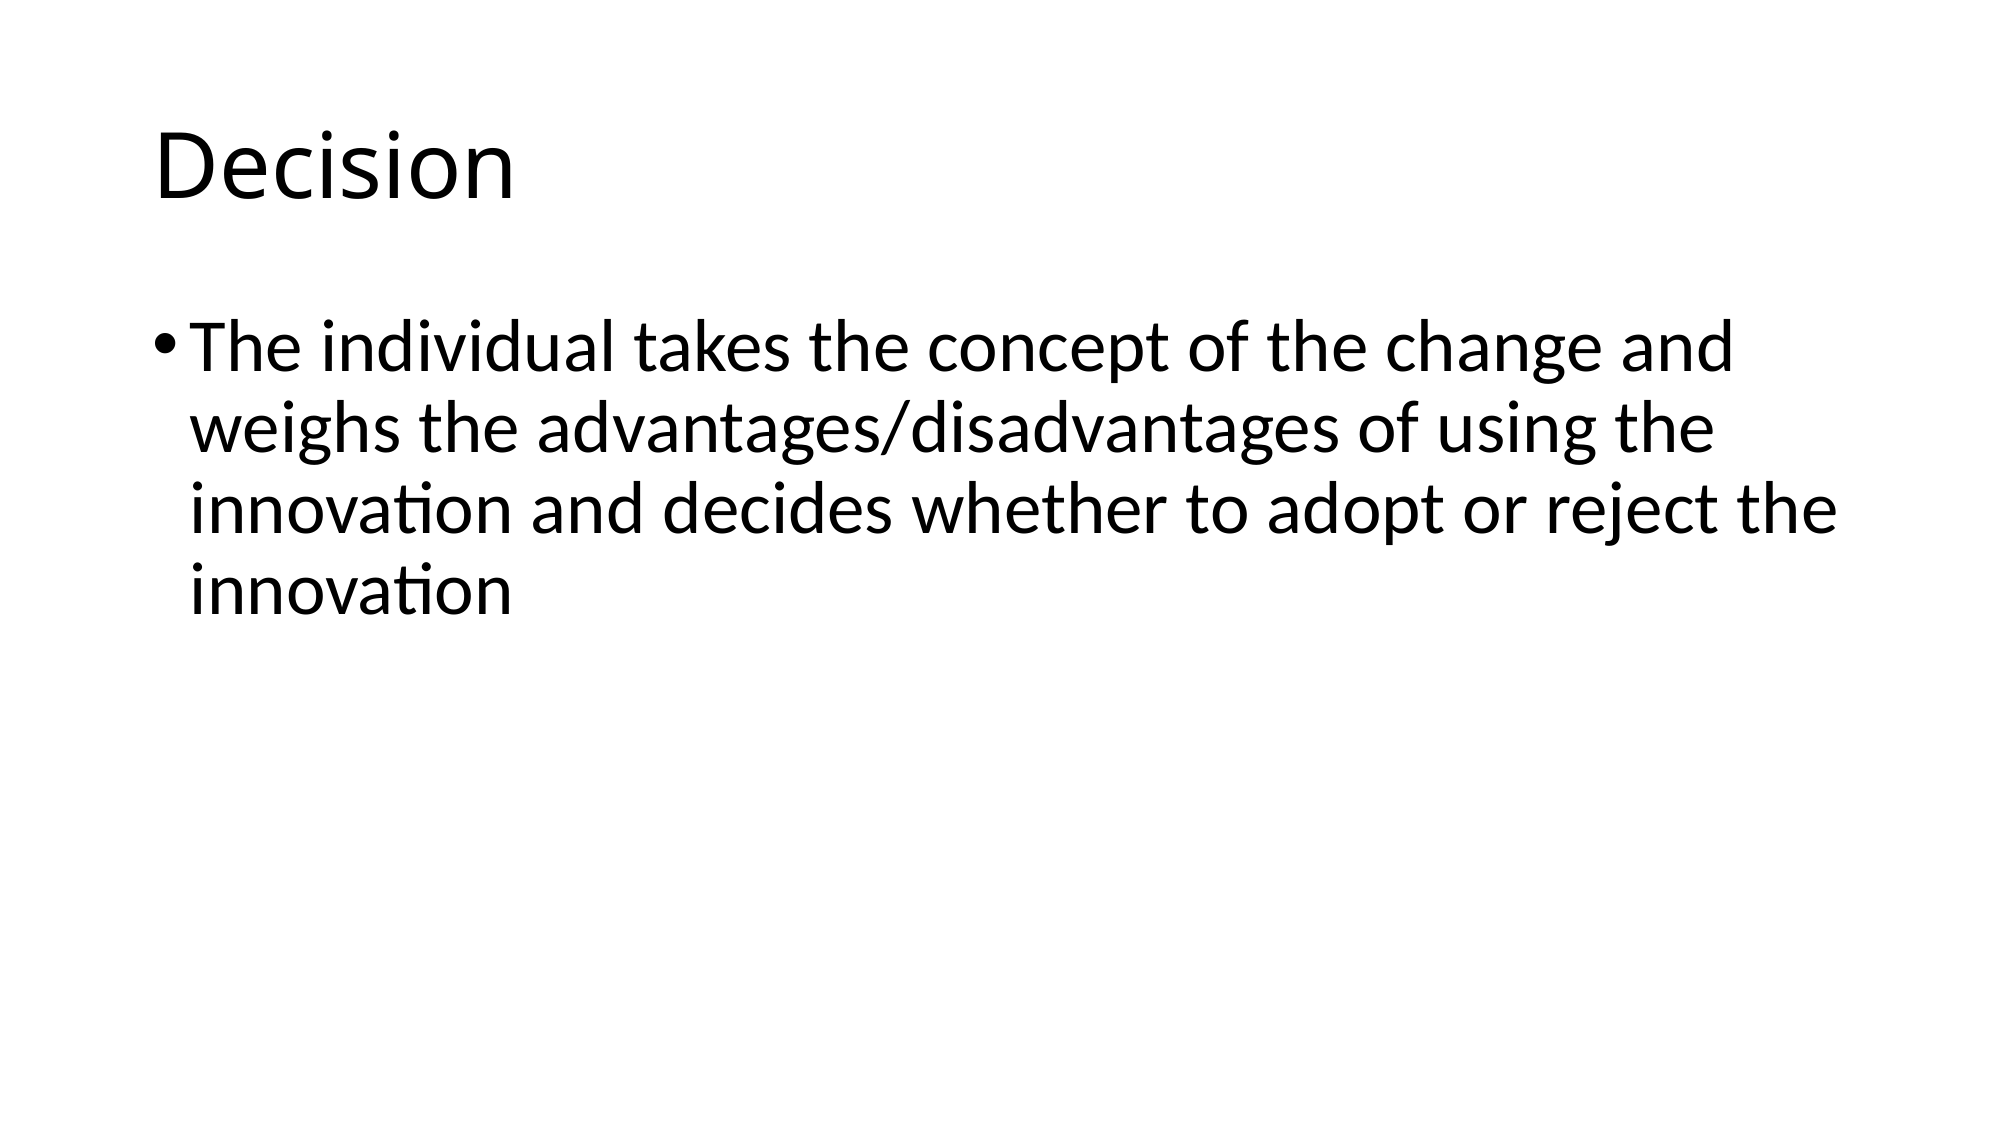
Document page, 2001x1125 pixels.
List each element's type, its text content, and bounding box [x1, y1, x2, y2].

list The individual takes the concept of the change and weighs the advantages/disadvantages of using the innovation and decides whether to adopt or reject the innovation [137, 299, 1863, 1014]
title Decision [137, 59, 1863, 278]
